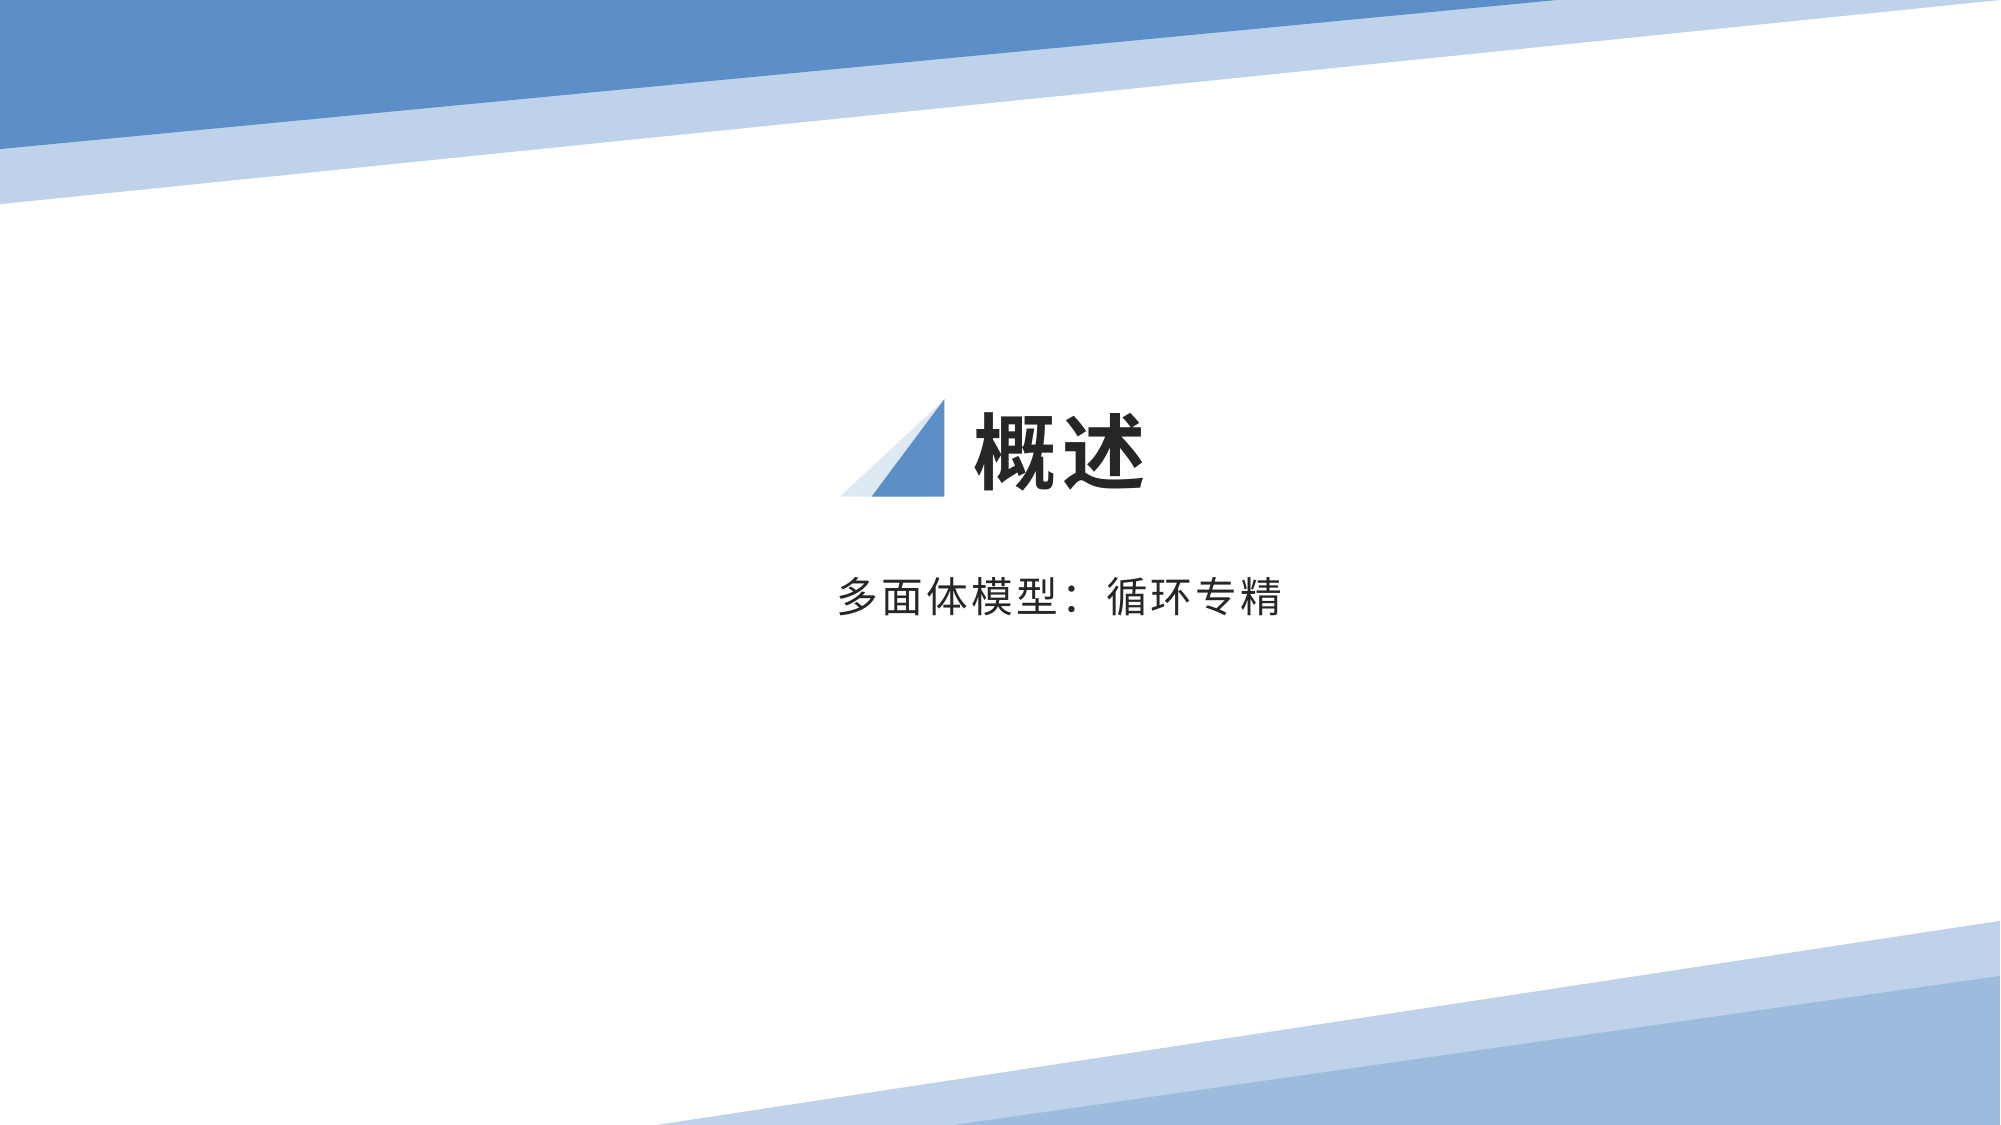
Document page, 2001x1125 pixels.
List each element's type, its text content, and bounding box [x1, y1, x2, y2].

title 概述 [633, 378, 1486, 501]
list 多面体模型：循环专精 [633, 556, 1486, 799]
